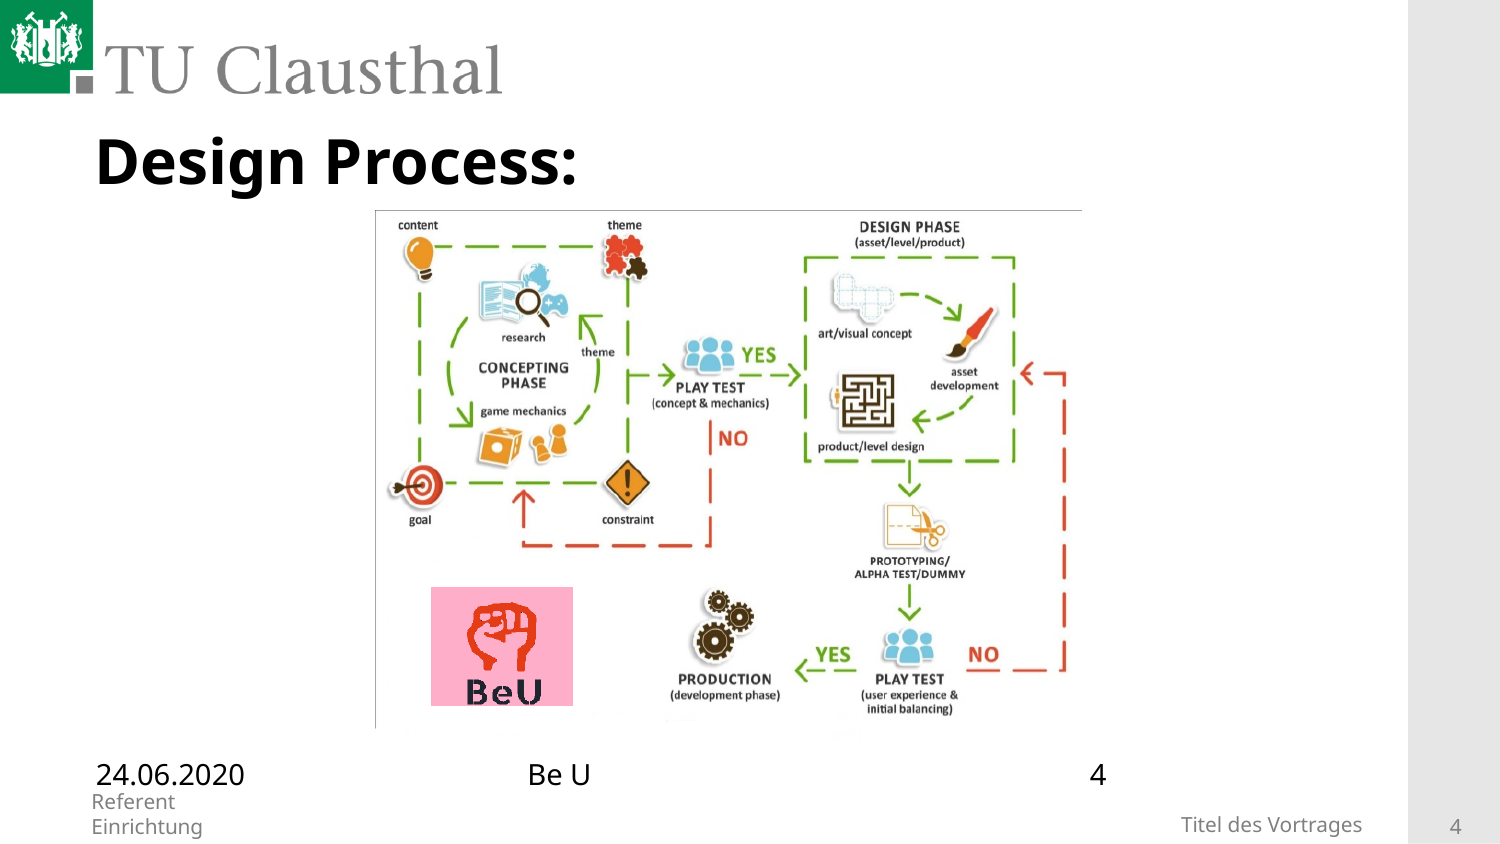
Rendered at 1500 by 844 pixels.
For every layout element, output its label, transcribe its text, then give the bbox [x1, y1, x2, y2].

slide_number 4 [1074, 749, 1376, 794]
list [374, 210, 1083, 741]
picture [430, 586, 573, 706]
picture [0, 0, 502, 94]
title Design Process: [79, 114, 1375, 201]
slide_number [81, 749, 432, 794]
footer Be U [512, 750, 988, 794]
